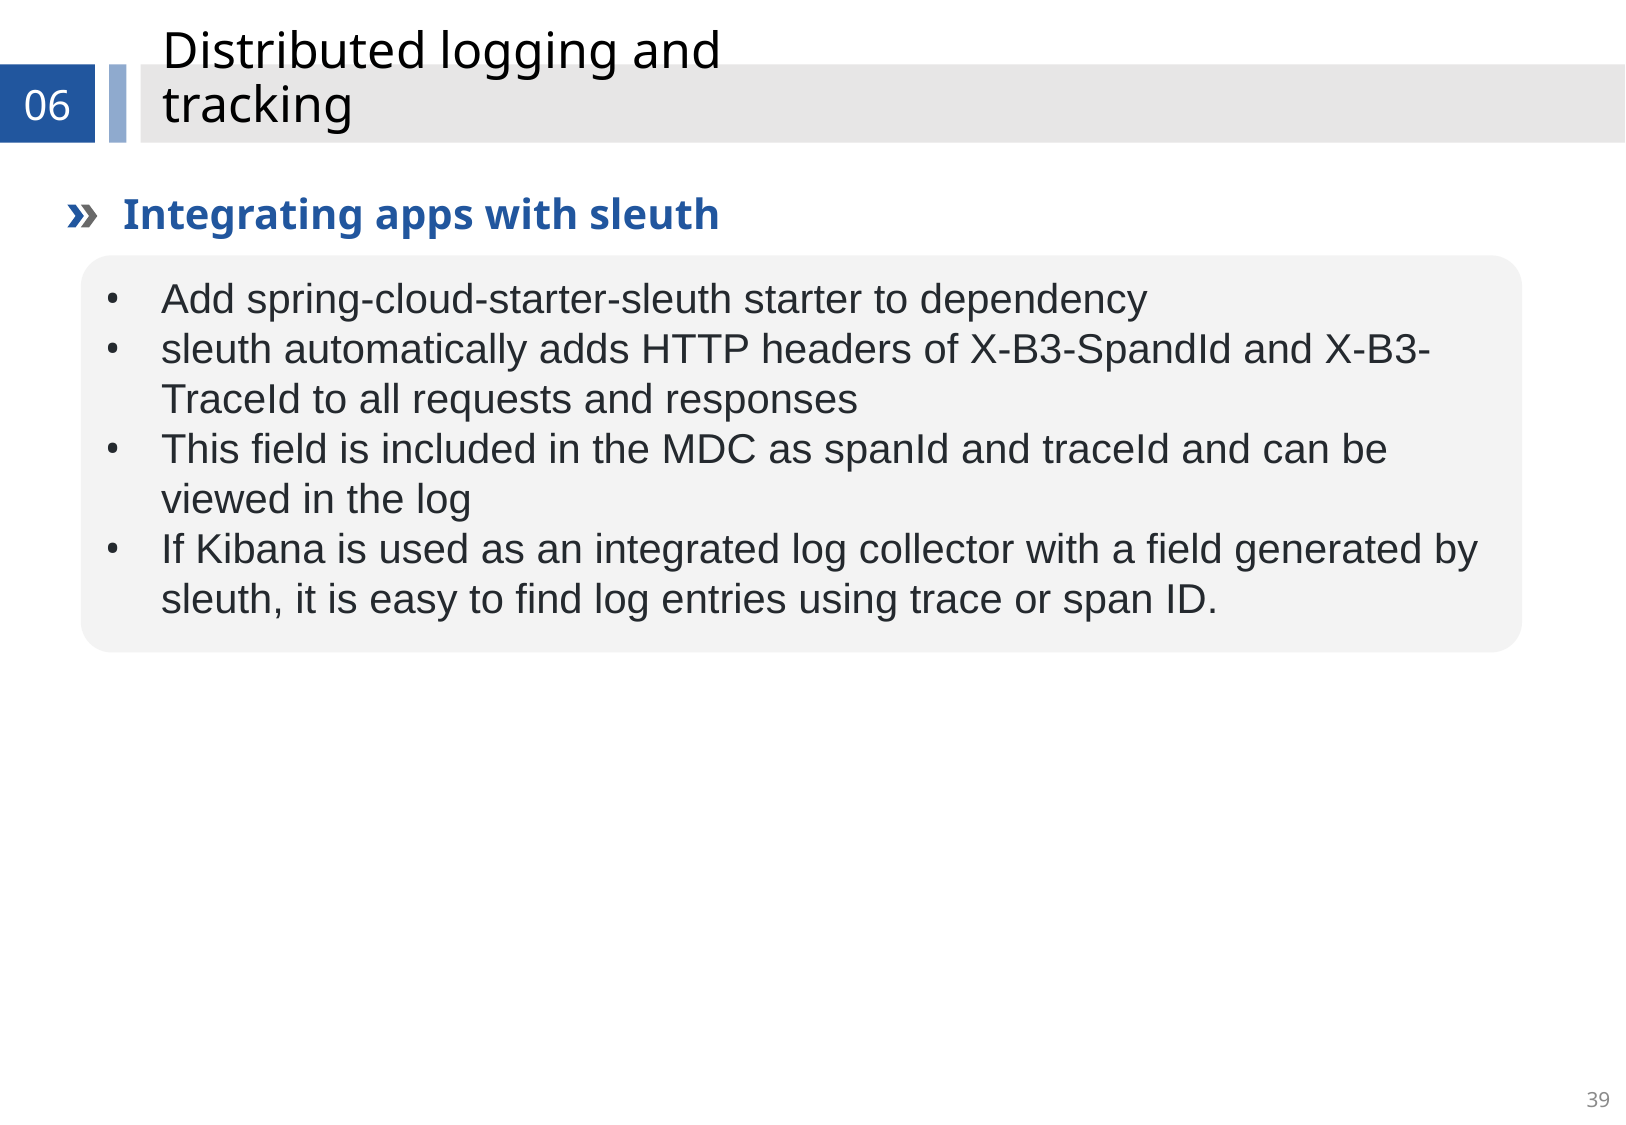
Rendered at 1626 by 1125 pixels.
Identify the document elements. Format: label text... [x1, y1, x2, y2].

list 06 [12, 83, 83, 130]
list Integrating apps with sleuth [123, 193, 1597, 239]
text_box Add spring-cloud-starter-sleuth starter to dependency sleuth automatically adds HTTP headers of X-B3-SpandId and X-B3-TraceId to all requests and responses This field is included in the MDC as spanId and traceId and can be viewed in the log If Kibana is used as an integrated log collector with a field generated by sleuth, it is easy to find log entries using trace or span ID. [79, 254, 1524, 654]
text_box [67, 204, 98, 228]
slide_number 39 [1455, 1070, 1625, 1125]
title Distributed logging and tracking [162, 79, 914, 134]
